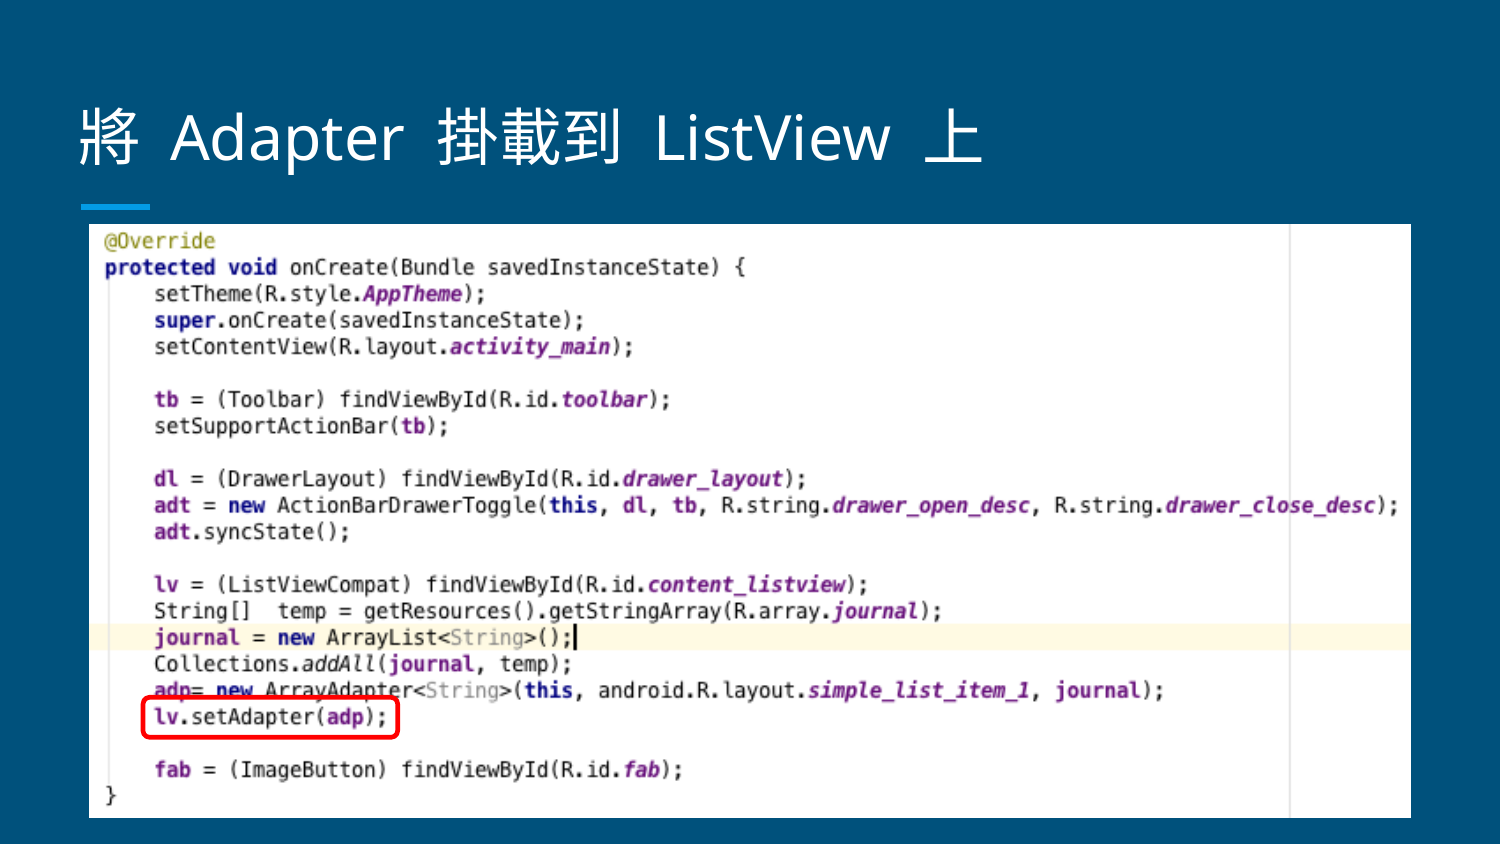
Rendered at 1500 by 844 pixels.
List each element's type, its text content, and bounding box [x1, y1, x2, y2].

title 將 Adapter 掛載到 ListView 上 [63, 75, 1437, 188]
picture [90, 225, 1410, 817]
